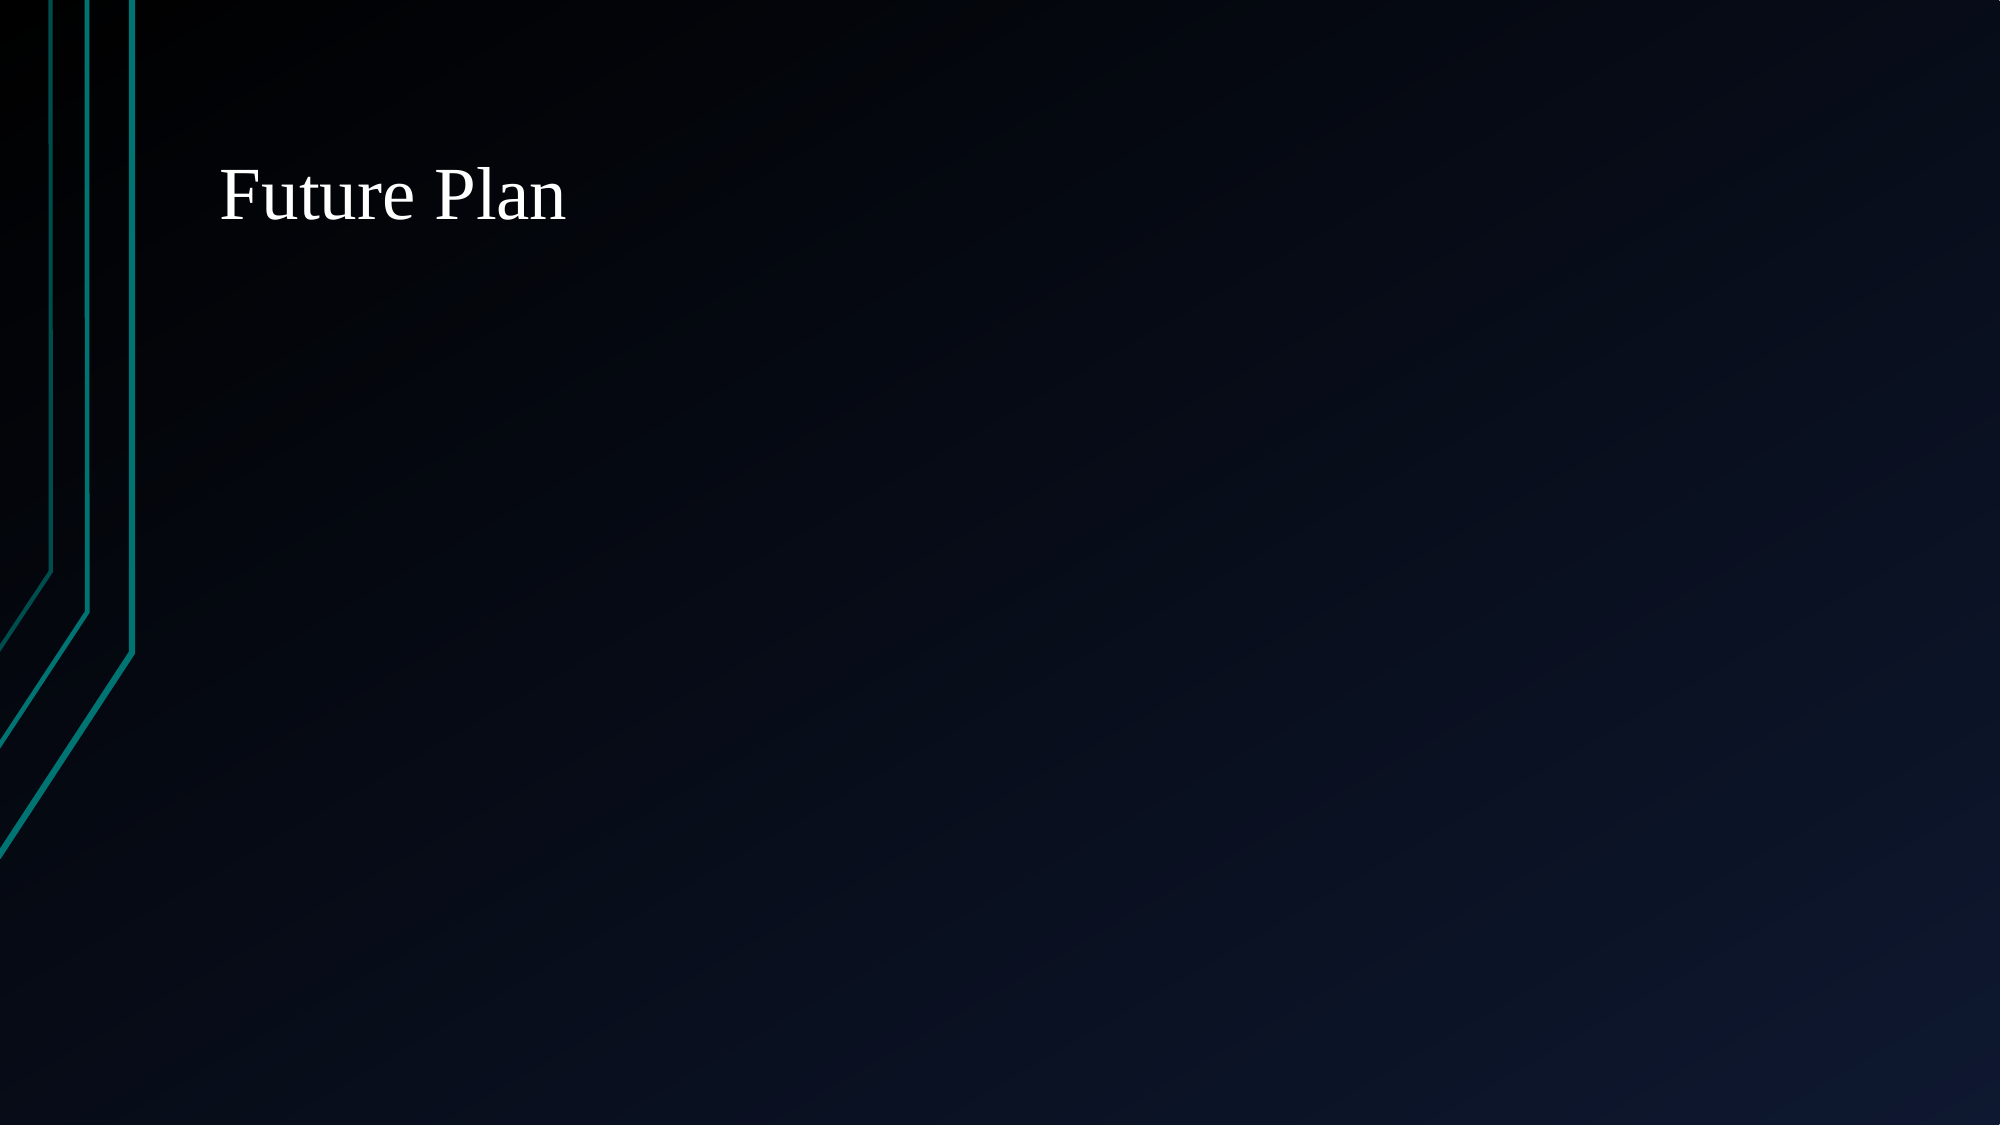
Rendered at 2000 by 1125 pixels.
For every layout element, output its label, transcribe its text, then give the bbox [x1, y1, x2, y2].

title Future Plan [199, 45, 1900, 246]
